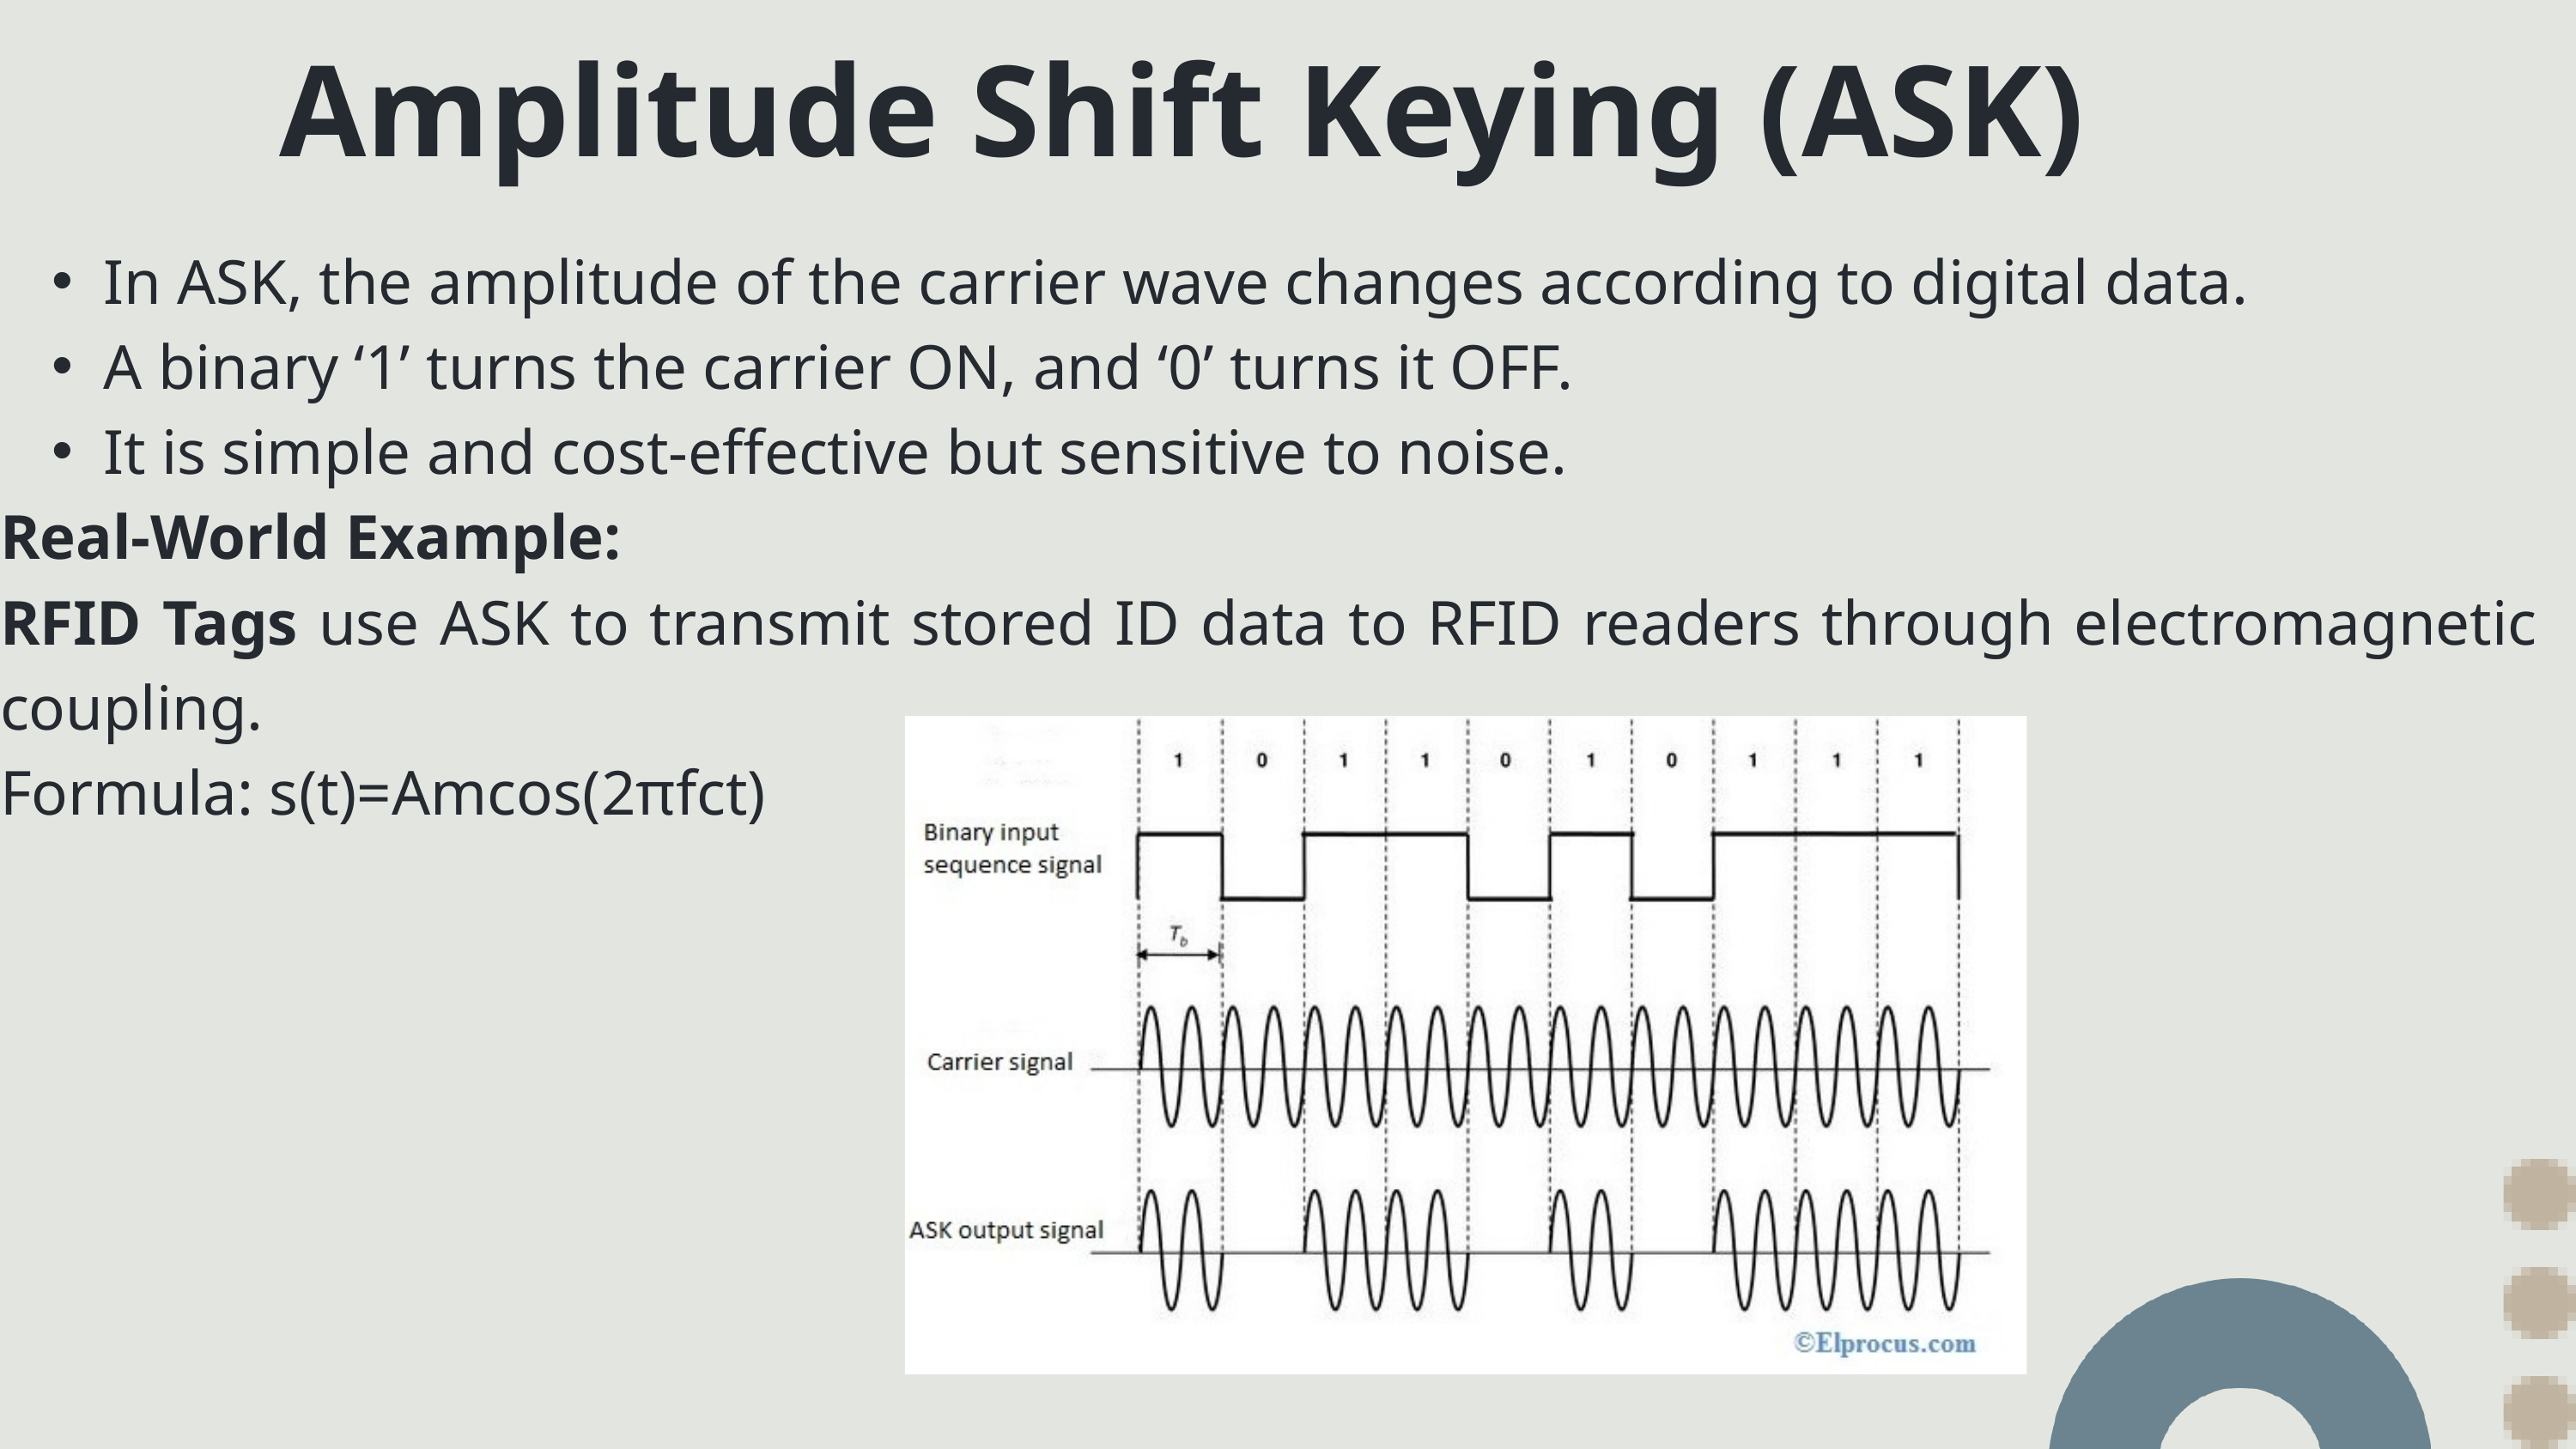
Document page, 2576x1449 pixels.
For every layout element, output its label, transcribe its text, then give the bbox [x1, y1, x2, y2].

text_box [2503, 1159, 2576, 1449]
text_box [2048, 1278, 2432, 1449]
text_box [904, 912, 2027, 1374]
text_box Amplitude Shift Keying (ASK) [0, 81, 2365, 182]
text_box In ASK, the amplitude of the carrier wave changes according to digital data. A binary ‘1’ turns the carrier ON, and ‘0’ turns it OFF. It is simple and cost-effective but sensitive to noise. Real-World Example: RFID Tags use ASK to transmit stored ID data to RFID readers through electromagnetic coupling. Formula: s(t)=Amcos⁡(2πfct) [0, 231, 2540, 912]
